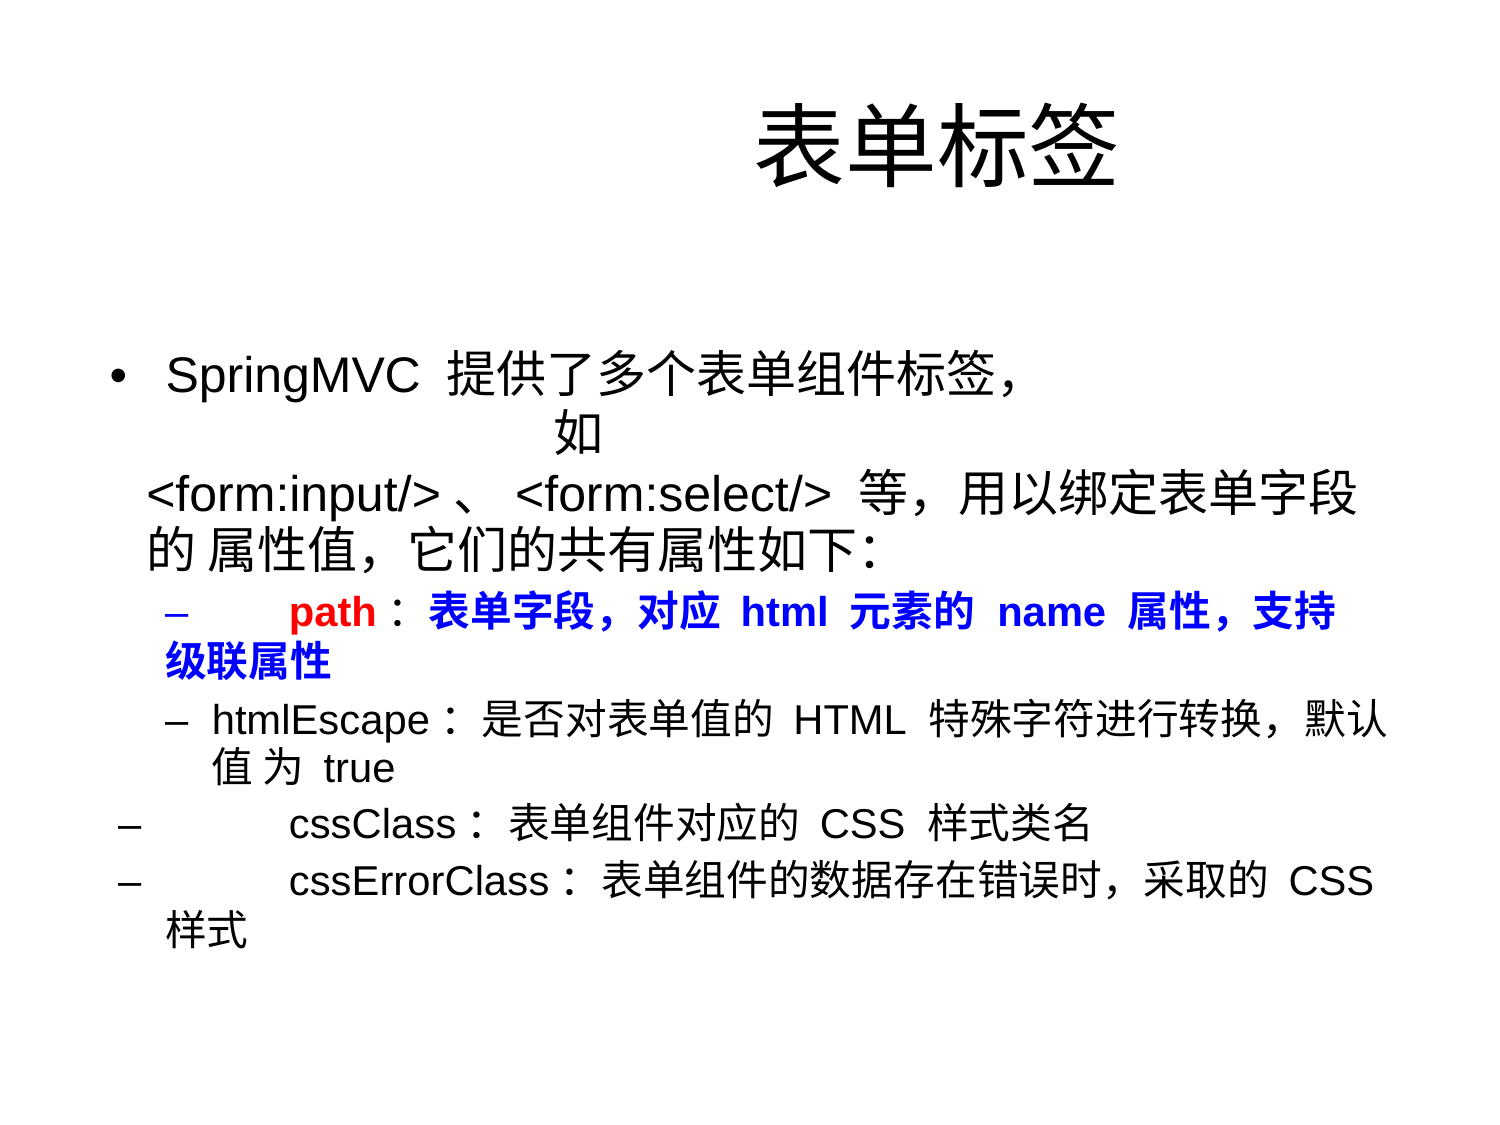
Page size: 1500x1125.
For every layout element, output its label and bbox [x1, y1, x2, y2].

title [75, 28, 1425, 249]
text_box [87, 343, 1401, 954]
